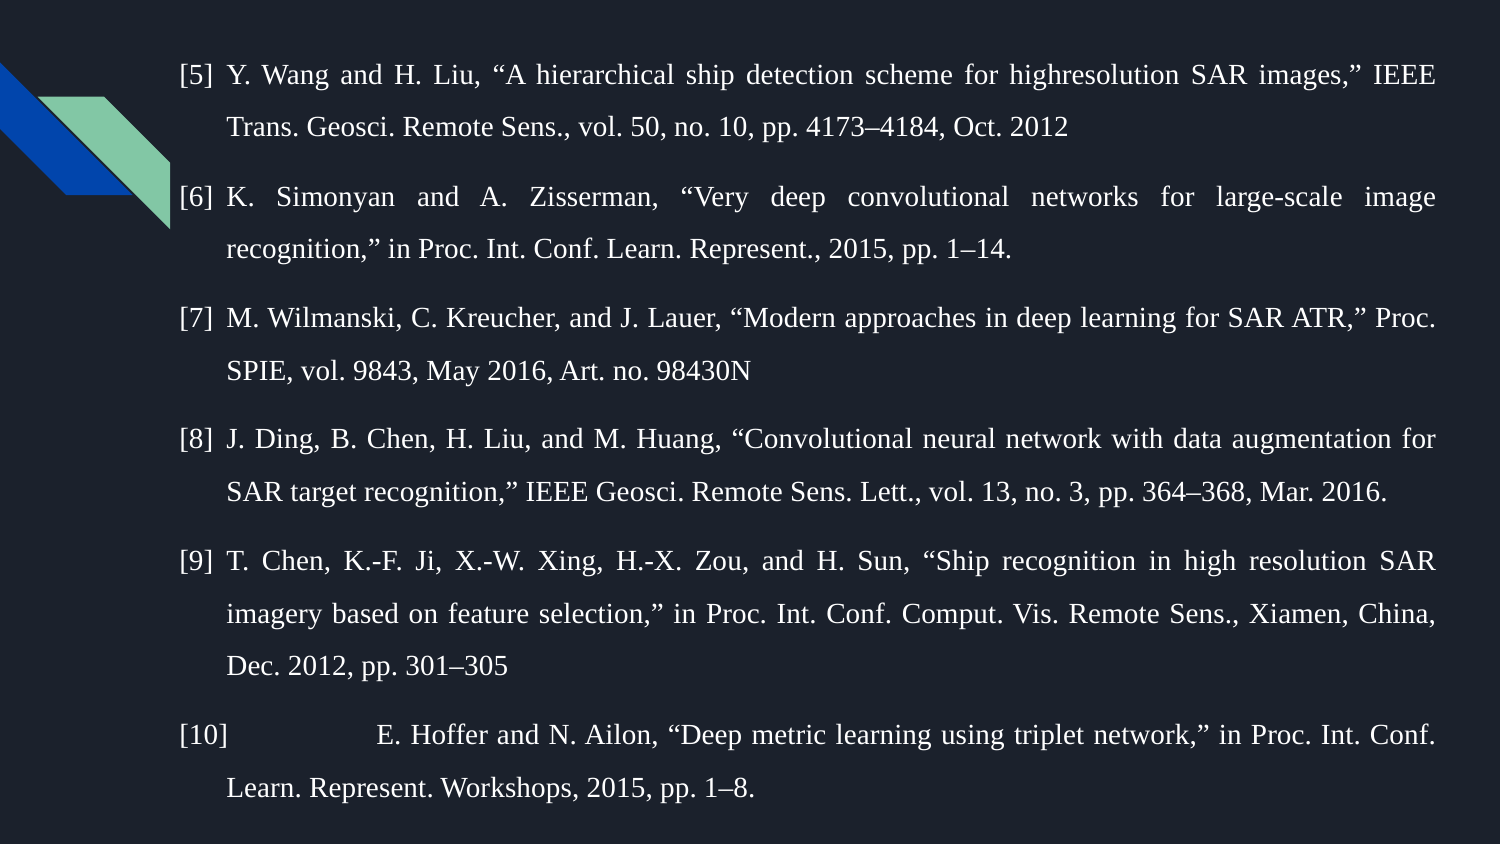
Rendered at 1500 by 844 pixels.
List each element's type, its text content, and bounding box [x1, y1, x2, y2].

text_box [5] Y. Wang and H. Liu, “A hierarchical ship detection scheme for highresolution SAR images,” IEEE Trans. Geosci. Remote Sens., vol. 50, no. 10, pp. 4173–4184, Oct. 2012 [6] K. Simonyan and A. Zisserman, “Very deep convolutional networks for large-scale image recognition,” in Proc. Int. Conf. Learn. Represent., 2015, pp. 1–14. [7] M. Wilmanski, C. Kreucher, and J. Lauer, “Modern approaches in deep learning for SAR ATR,” Proc. SPIE, vol. 9843, May 2016, Art. no. 98430N [8] J. Ding, B. Chen, H. Liu, and M. Huang, “Convolutional neural network with data augmentation for SAR target recognition,” IEEE Geosci. Remote Sens. Lett., vol. 13, no. 3, pp. 364–368, Mar. 2016. [9] T. Chen, K.-F. Ji, X.-W. Xing, H.-X. Zou, and H. Sun, “Ship recognition in high resolution SAR imagery based on feature selection,” in Proc. Int. Conf. Comput. Vis. Remote Sens., Xiamen, China, Dec. 2012, pp. 301–305 [10] E. Hoffer and N. Ailon, “Deep metric learning using triplet network,” in Proc. Int. Conf. Learn. Represent. Workshops, 2015, pp. 1–8. [164, 30, 1452, 811]
